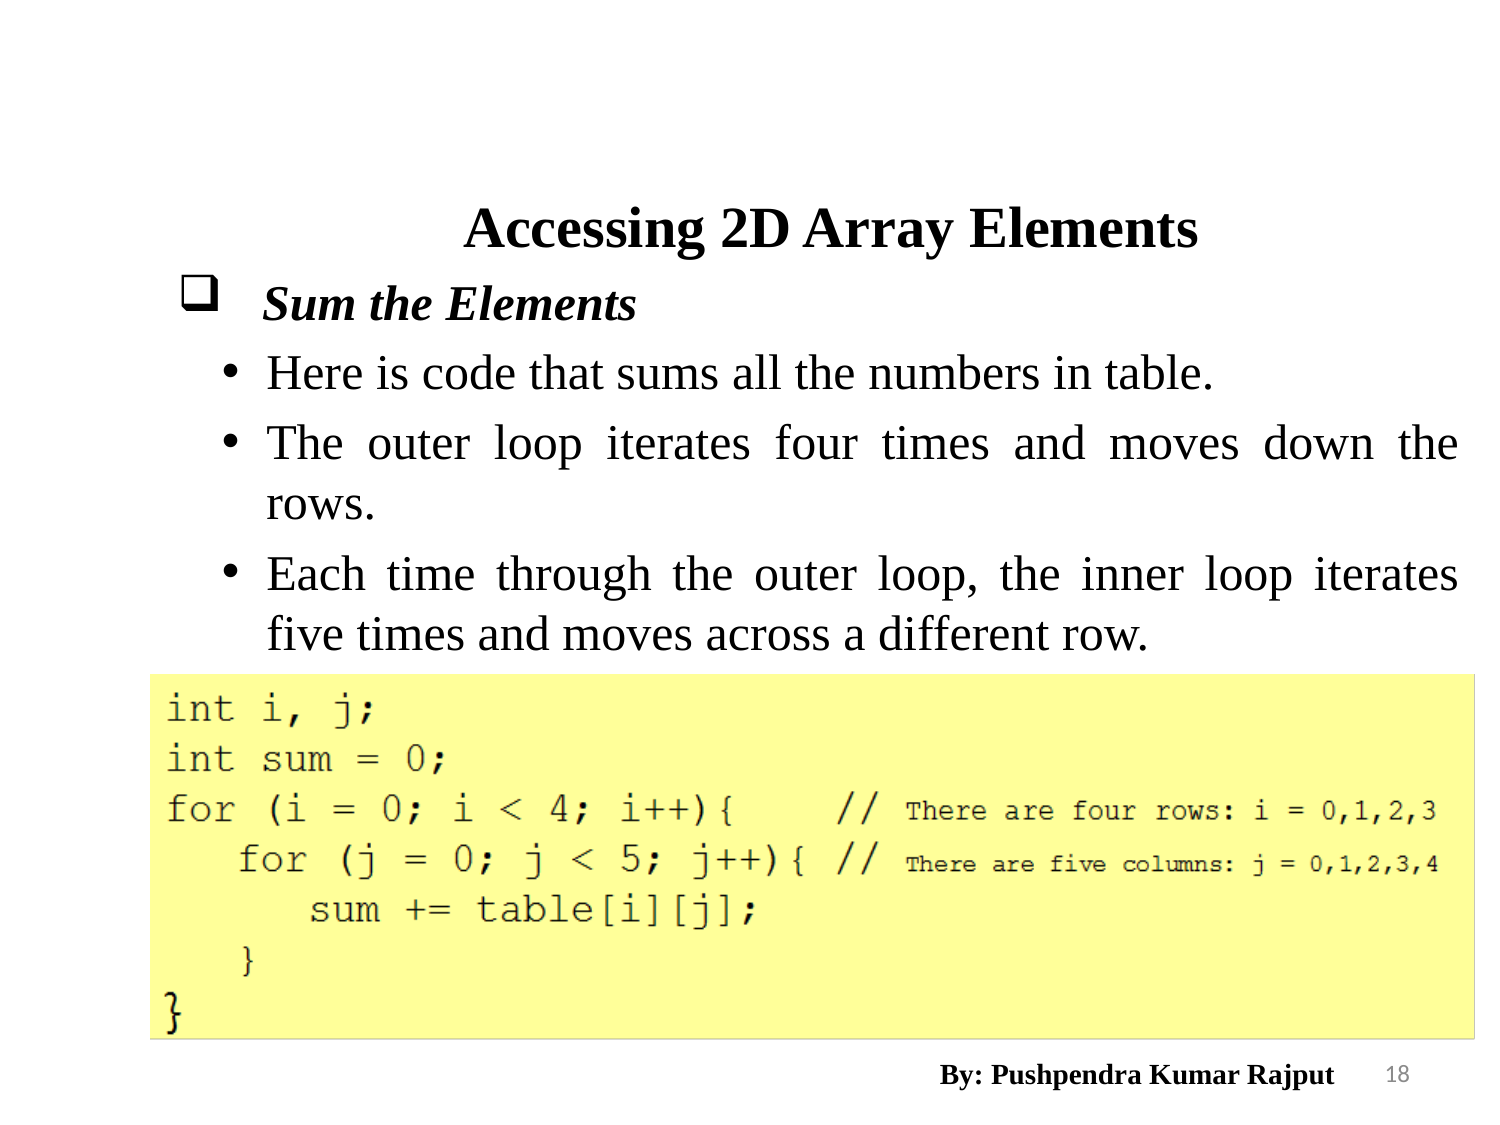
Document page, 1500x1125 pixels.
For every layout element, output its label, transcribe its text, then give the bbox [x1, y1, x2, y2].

text_box Accessing 2D Array Elements [249, 174, 1413, 263]
footer By: Pushpendra Kumar Rajput [900, 1052, 1375, 1103]
slide_number 18 [1375, 1052, 1425, 1103]
text_box Sum the Elements Here is code that sums all the numbers in table. The outer loop iterates four times and moves down the rows. Each time through the outer loop, the inner loop iterates five times and moves across a different row. [162, 262, 1475, 663]
picture [149, 674, 1479, 1044]
